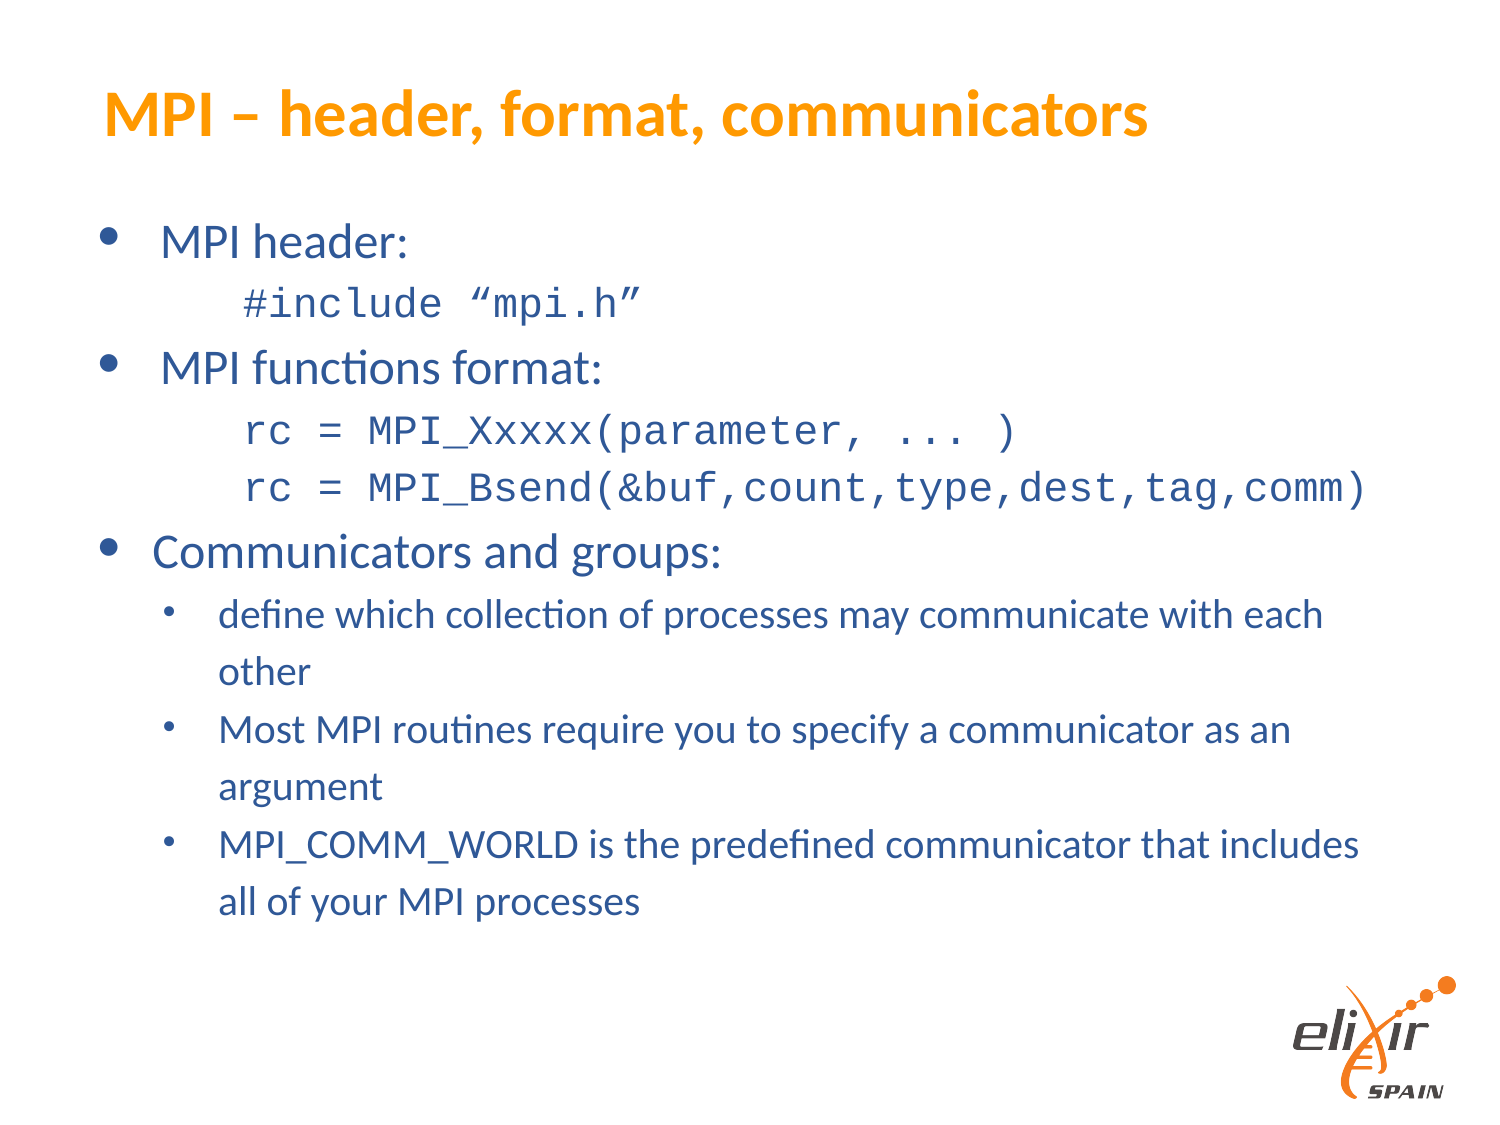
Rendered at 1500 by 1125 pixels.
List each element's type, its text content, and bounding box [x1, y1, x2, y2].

picture [1293, 976, 1456, 1099]
list MPI header: #include “mpi.h” MPI functions format: rc = MPI_Xxxxx(parameter, ... ) rc = MPI_Bsend(&buf,count,type,dest,tag,comm) Communicators and groups: define which collection of processes may communicate with each other Most MPI routines require you to specify a communicator as an argument MPI_COMM_WORLD is the predefined communicator that includes all of your MPI processes [81, 184, 1419, 1027]
title MPI – header, format, communicators [88, 54, 1426, 161]
